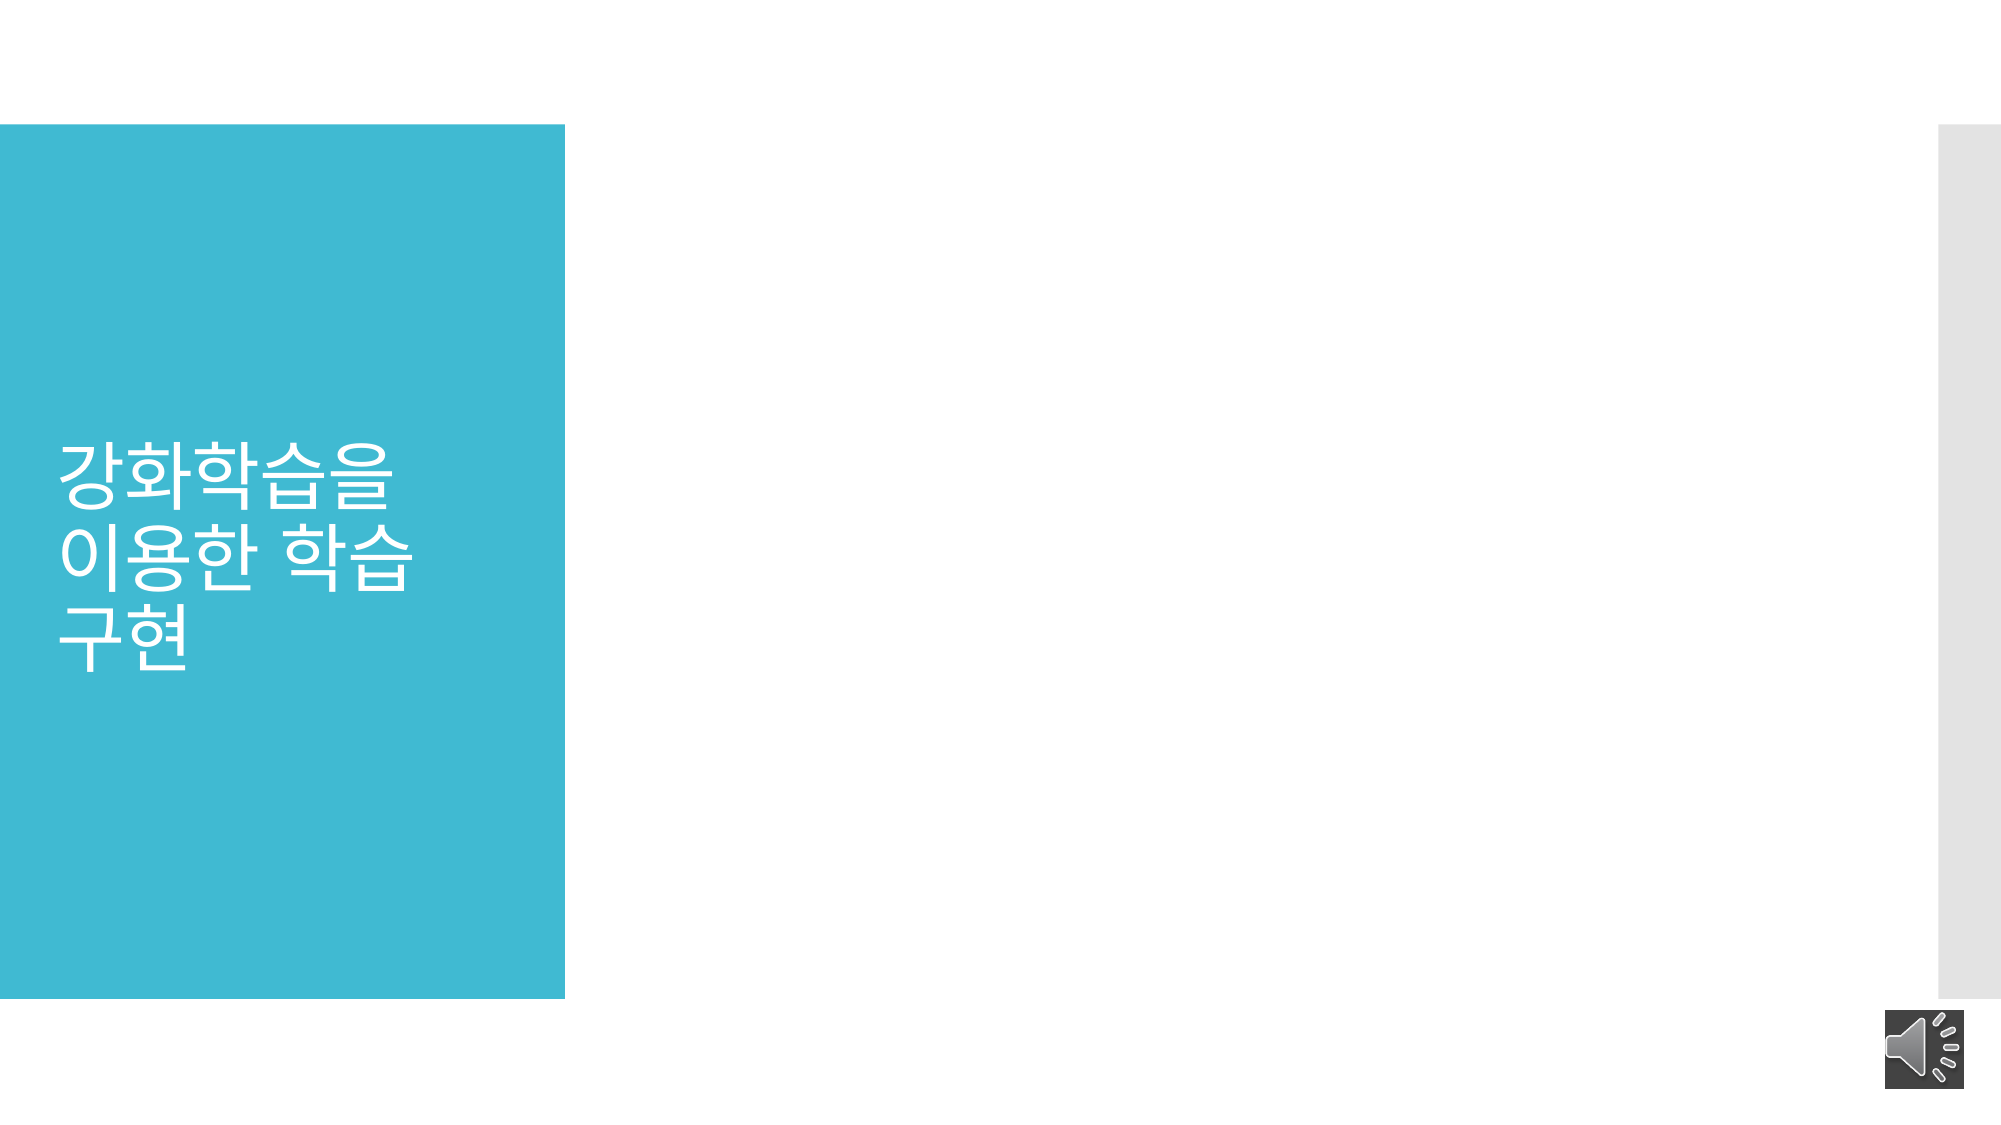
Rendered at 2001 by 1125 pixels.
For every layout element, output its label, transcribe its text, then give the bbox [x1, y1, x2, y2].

picture [1884, 1009, 1965, 1090]
title 강화학습을 이용한 학습 구현 [41, 184, 525, 940]
